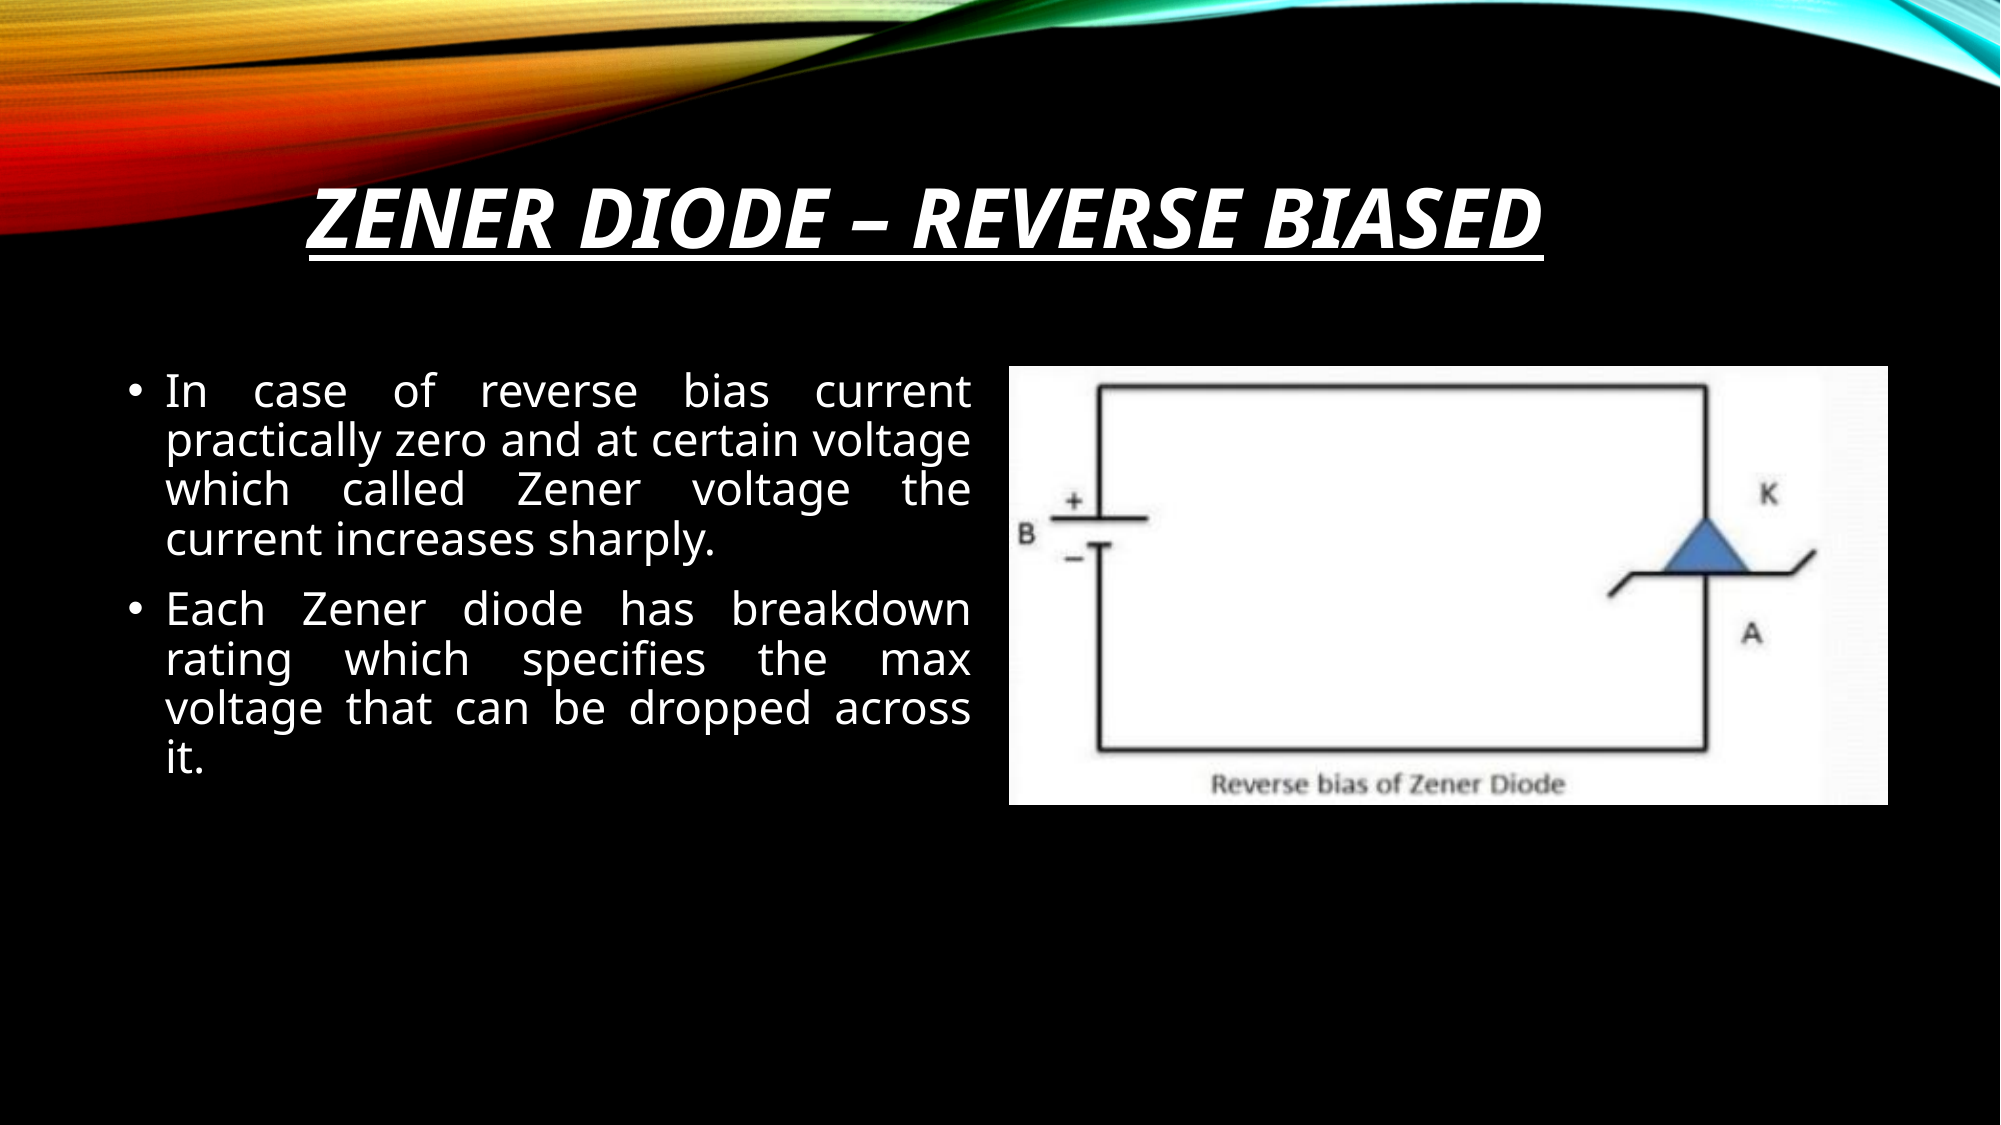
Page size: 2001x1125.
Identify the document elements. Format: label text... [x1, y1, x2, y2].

picture [0, 0, 2000, 237]
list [1009, 366, 1888, 805]
title Zener diode – Reverse biased [293, 115, 1707, 328]
list In case of reverse bias current practically zero and at certain voltage which called Zener voltage the current increases sharply. Each Zener diode has breakdown rating which specifies the max voltage that can be dropped across it. [112, 360, 988, 1021]
